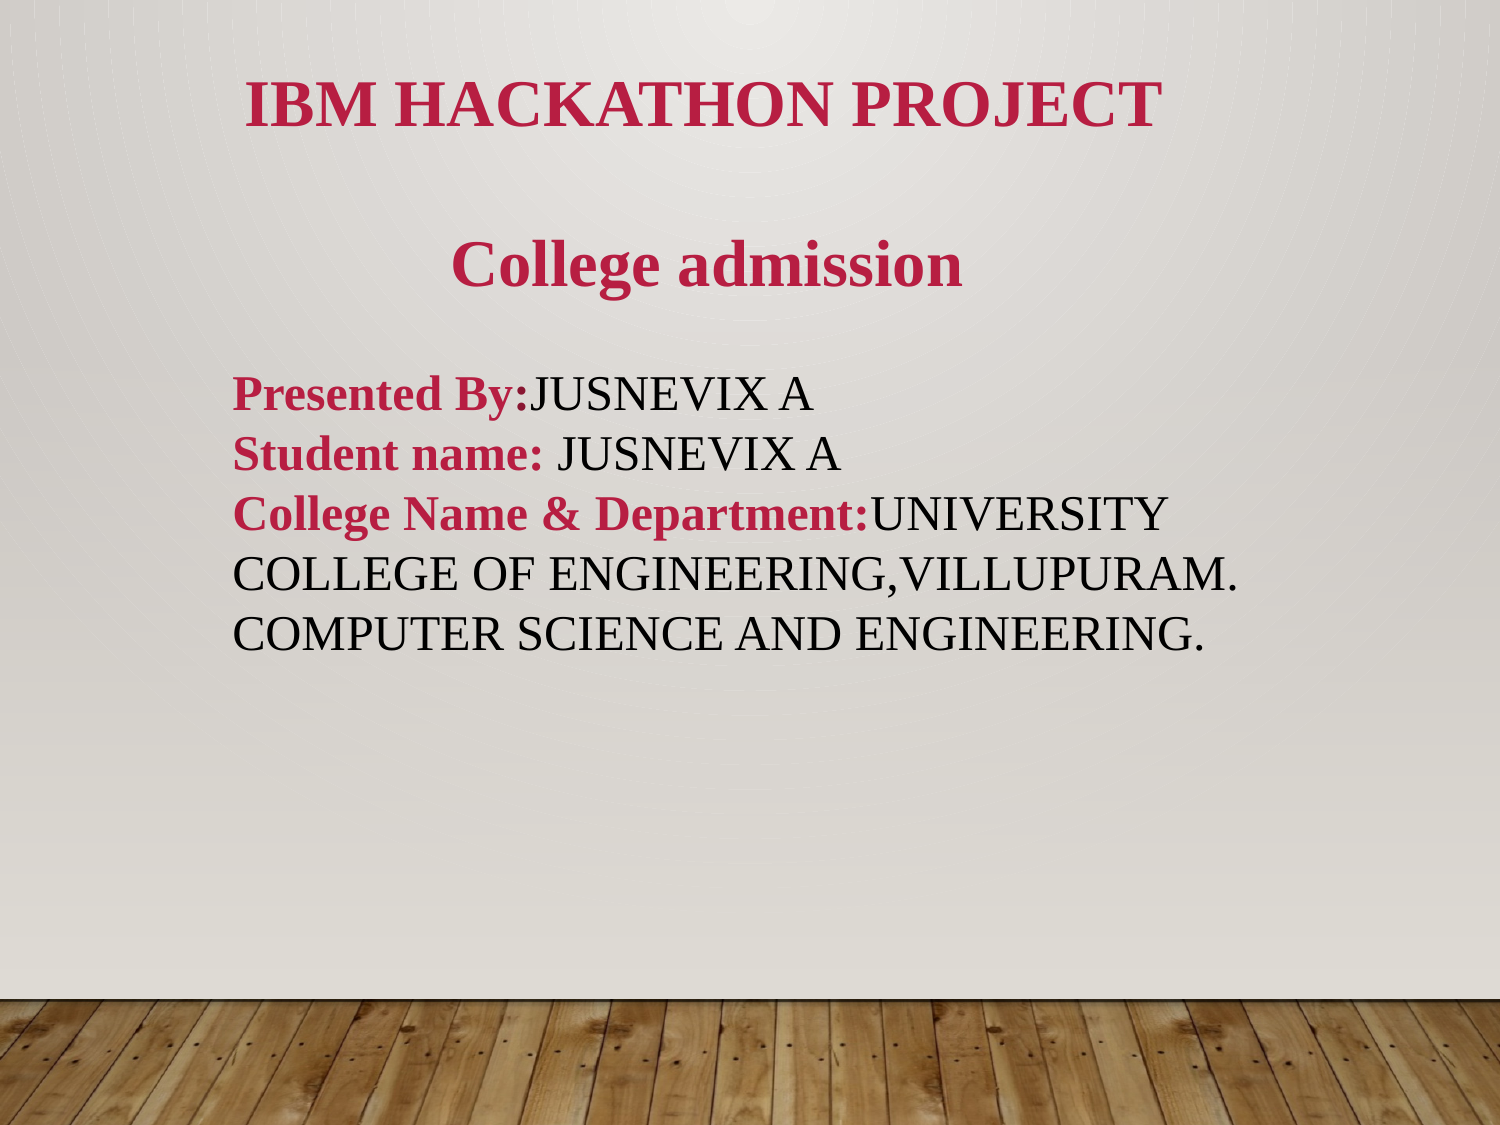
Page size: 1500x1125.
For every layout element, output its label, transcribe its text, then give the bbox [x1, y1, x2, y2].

text_box IBM HACKATHON PROJECT College admission Presented By:JUSNEVIX A Student name: JUSNEVIX A College Name & Department:UNIVERSITY COLLEGE OF ENGINEERING,VILLUPURAM. COMPUTER SCIENCE AND ENGINEERING. [217, 52, 1272, 668]
picture [0, 999, 1500, 1125]
